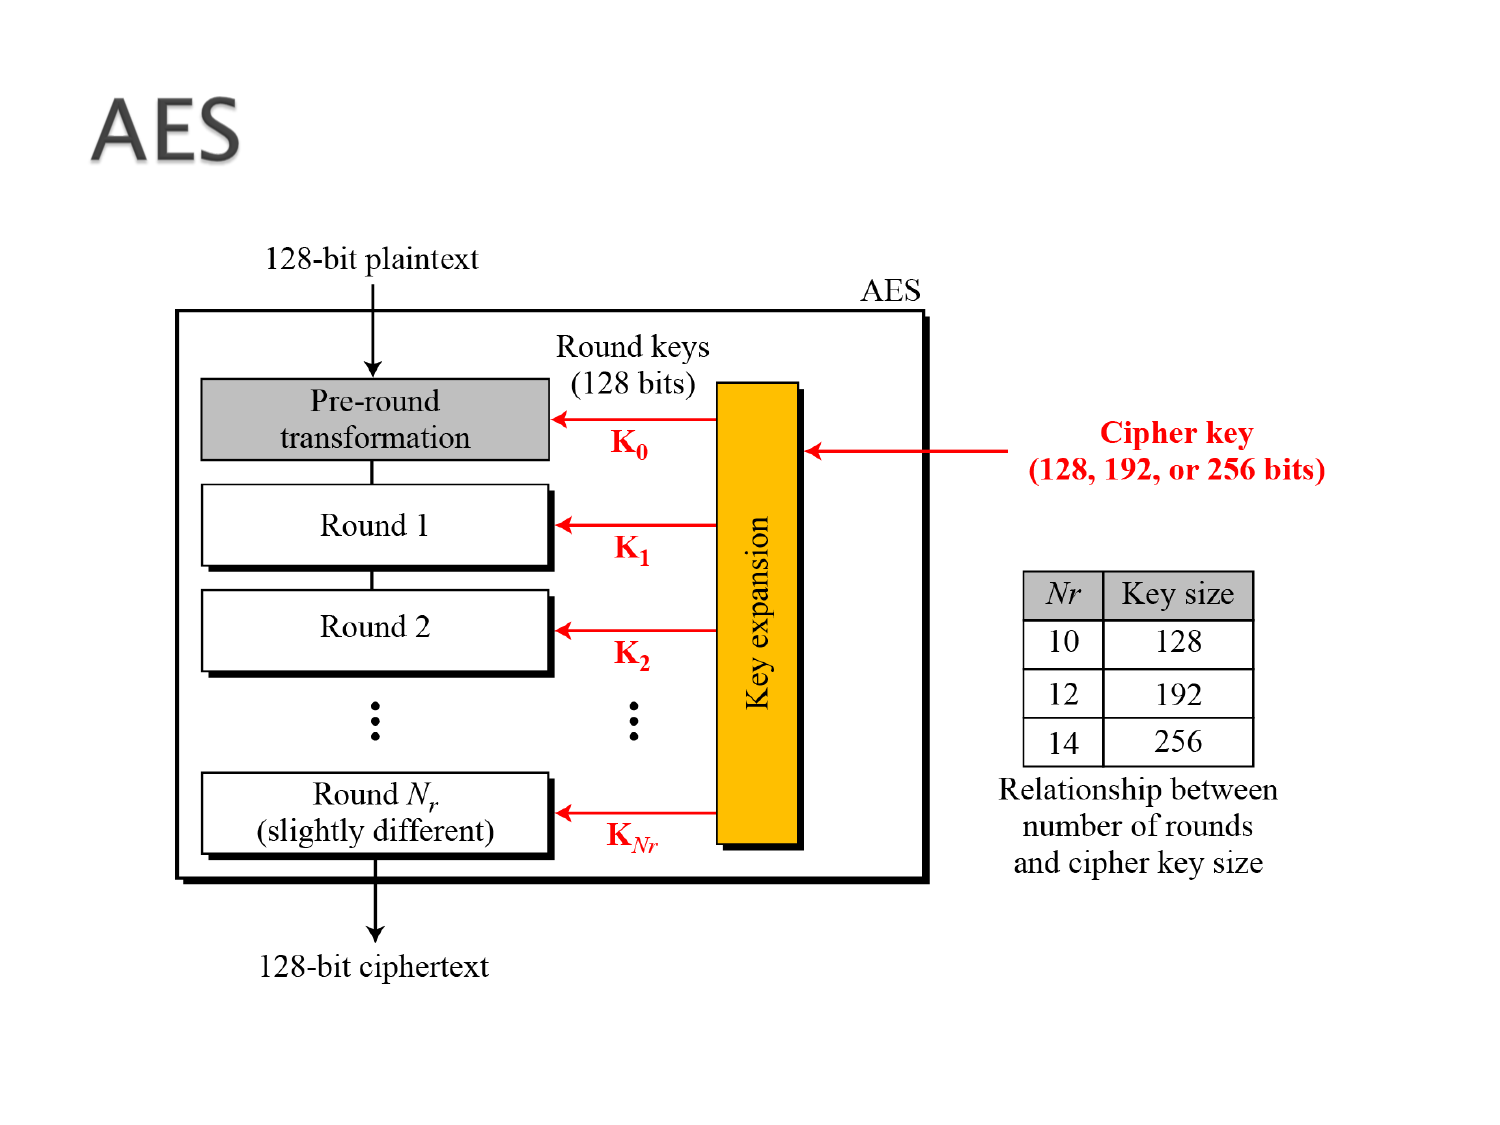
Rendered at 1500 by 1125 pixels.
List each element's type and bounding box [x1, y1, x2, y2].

picture [31, 43, 1427, 235]
picture [175, 242, 1325, 986]
